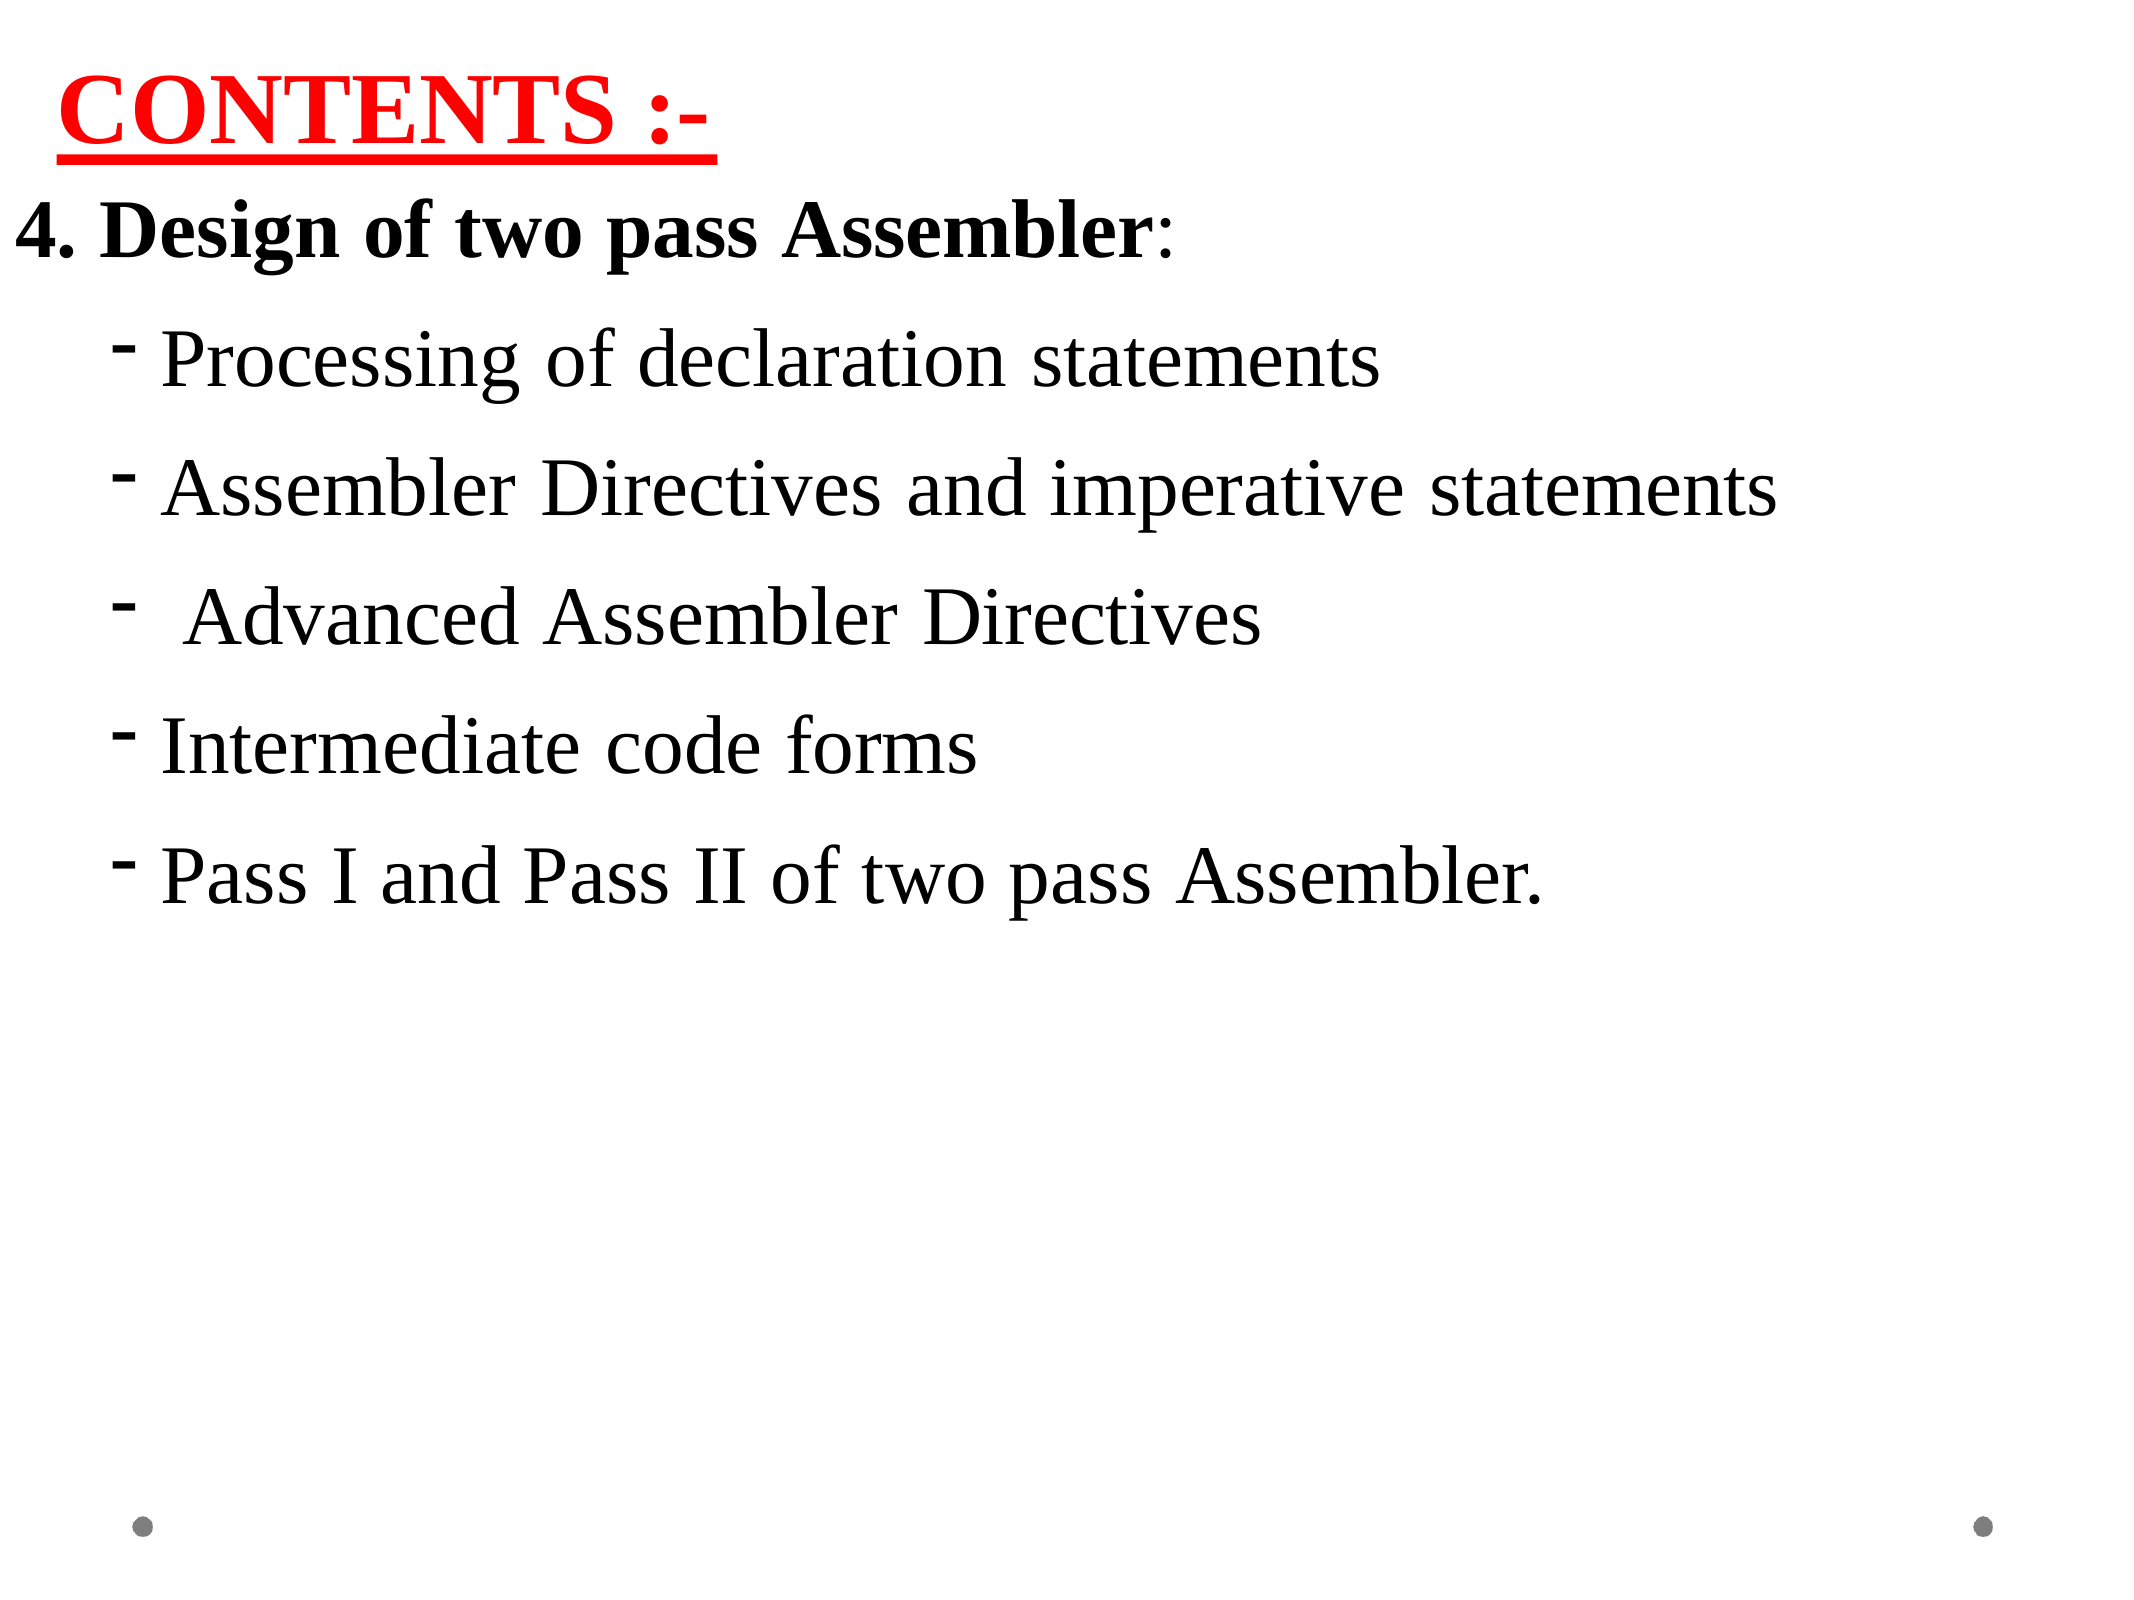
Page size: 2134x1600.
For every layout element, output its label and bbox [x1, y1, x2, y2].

text_box [0, 0, 2134, 1600]
